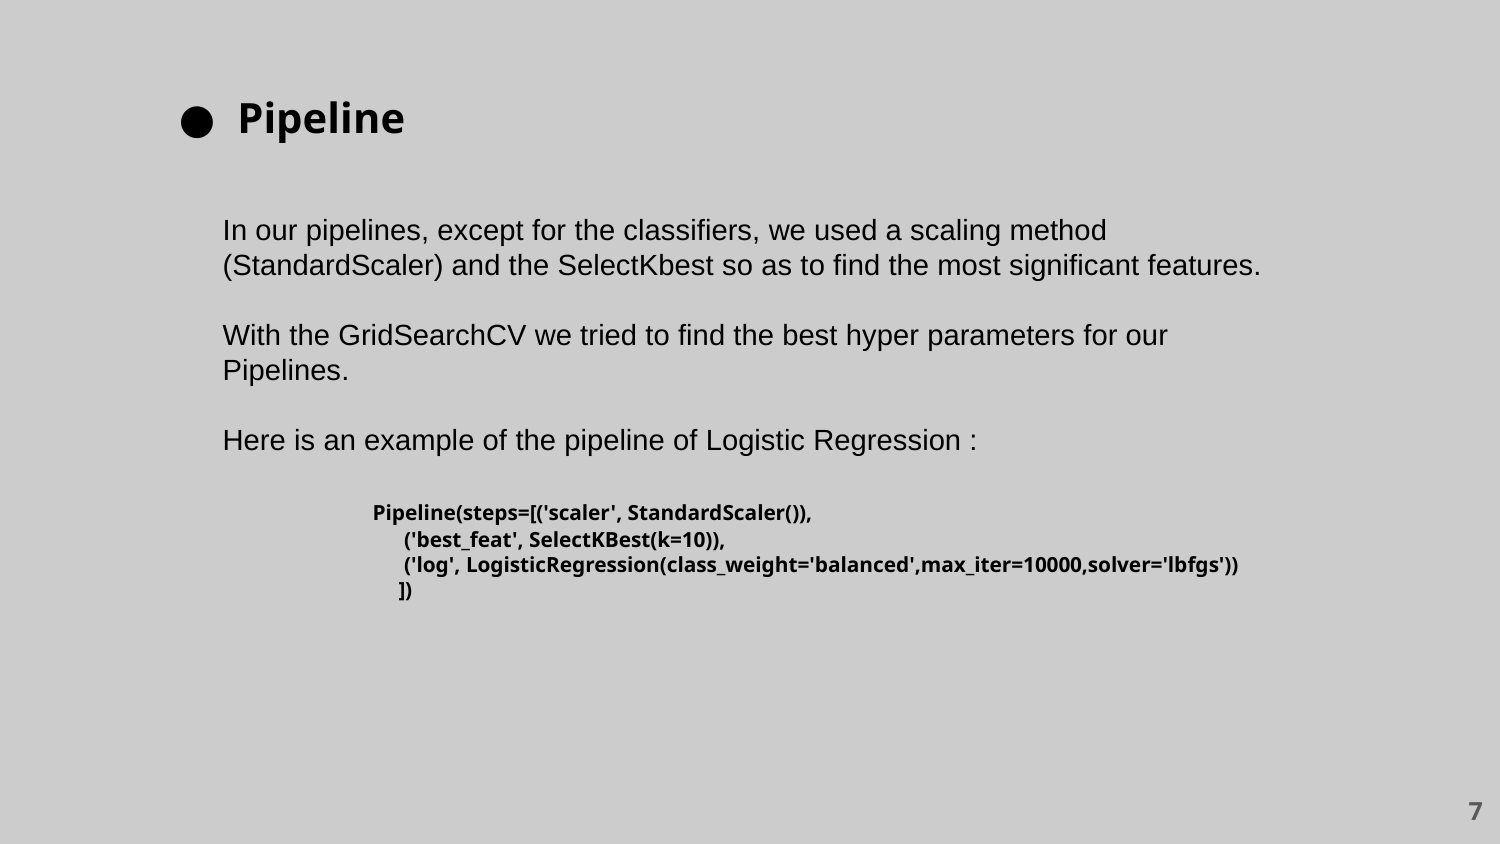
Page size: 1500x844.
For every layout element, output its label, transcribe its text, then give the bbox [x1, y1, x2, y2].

text_box 7 [1453, 780, 1500, 841]
text_box In our pipelines, except for the classifiers, we used a scaling method (StandardScaler) and the SelectKbest so as to find the most significant features. With the GridSearchCV we tried to find the best hyper parameters for our Pipelines. Here is an example of the pipeline of Logistic Regression : Pipeline(steps=[('scaler', StandardScaler()), ('best_feat', SelectKBest(k=10)), ('log', LogisticRegression(class_weight='balanced',max_iter=10000,solver='lbfgs')) ]) [207, 196, 1295, 652]
text_box Pipeline [147, 76, 1056, 157]
